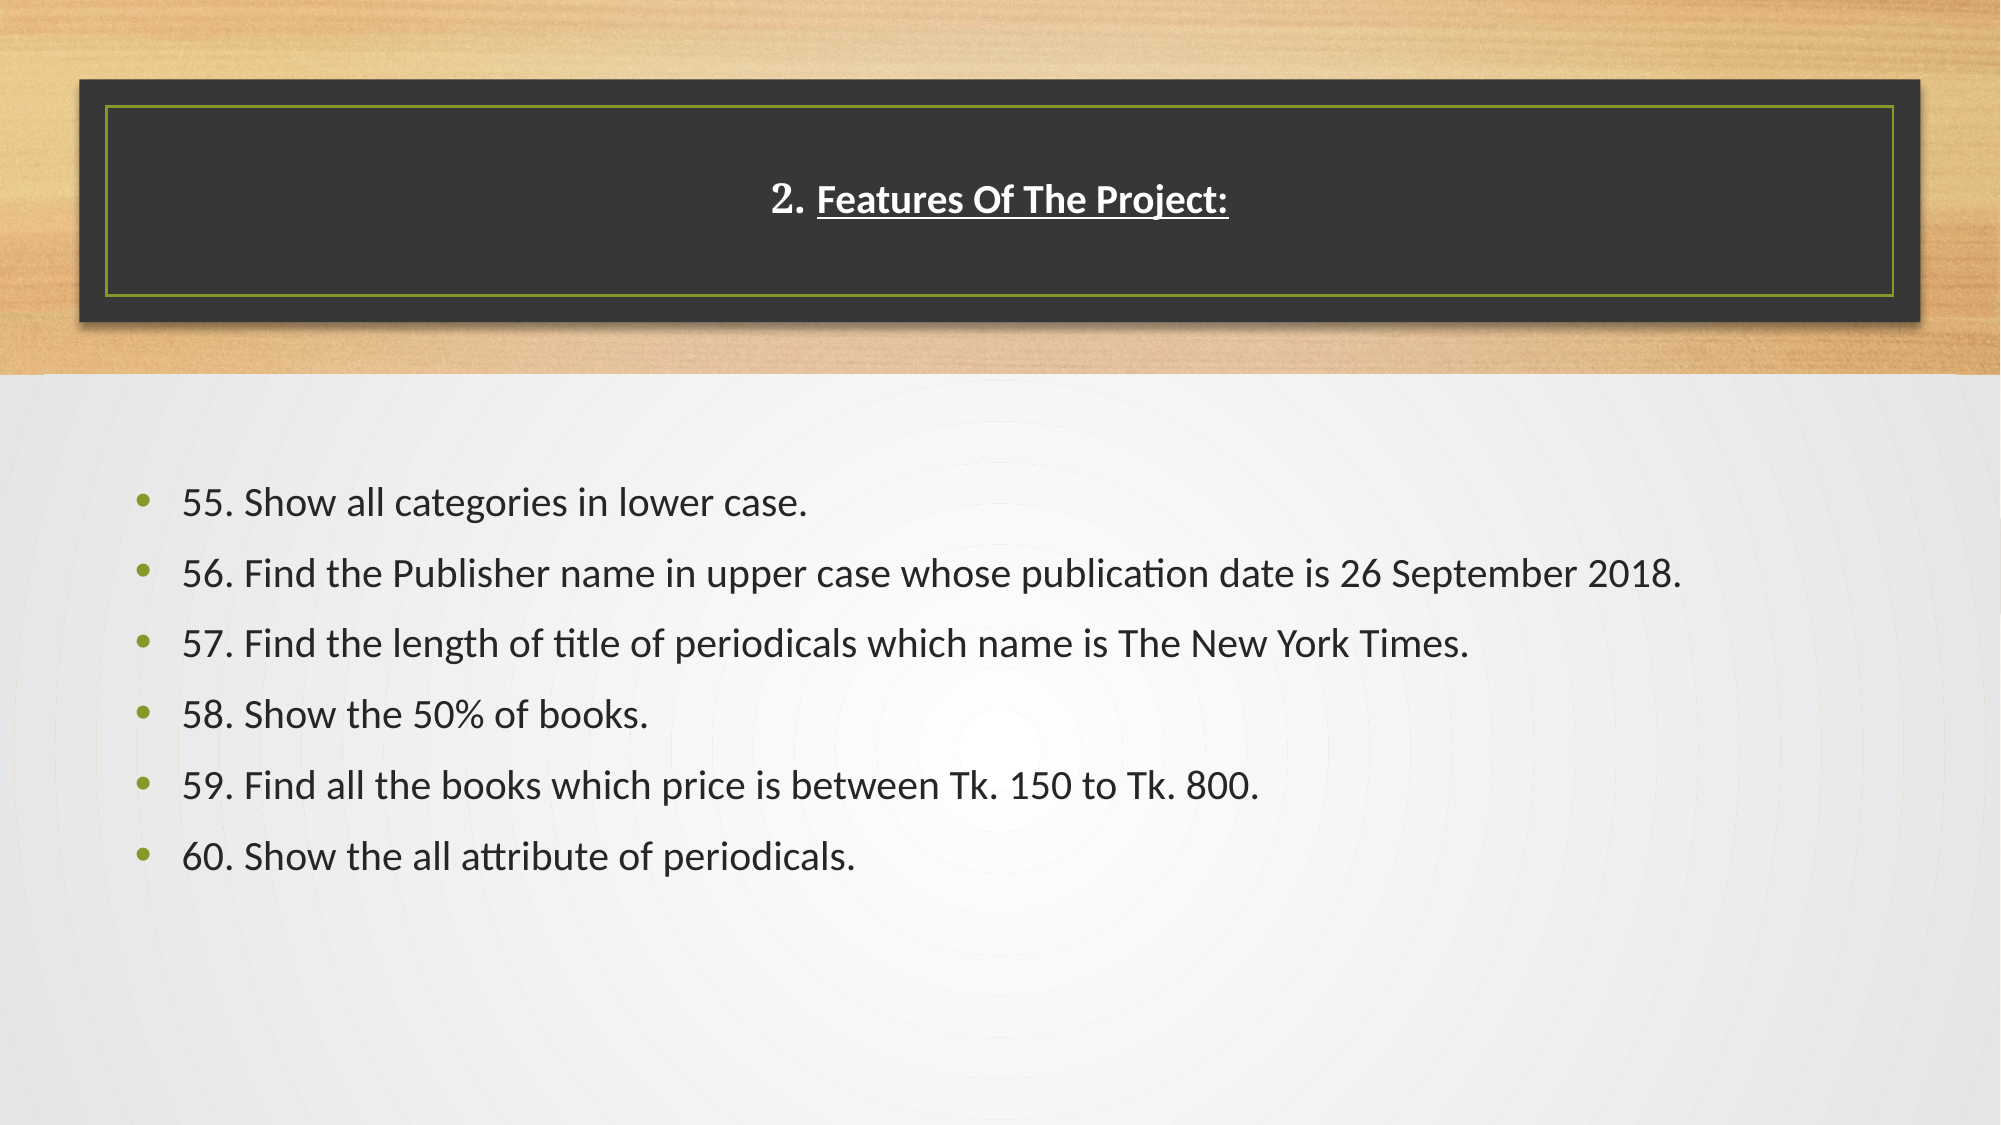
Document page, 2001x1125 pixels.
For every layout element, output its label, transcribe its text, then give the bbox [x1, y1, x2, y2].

list 55. Show all categories in lower case. 56. Find the Publisher name in upper case whose publication date is 26 September 2018. 57. Find the length of title of periodicals which name is The New York Times. 58. Show the 50% of books. 59. Find all the books which price is between Tk. 150 to Tk. 800. 60. Show the all attribute of periodicals. [119, 466, 1776, 995]
text_box [78, 78, 1922, 323]
text_box [0, 0, 2000, 374]
text_box [0, 374, 2000, 1125]
text_box [106, 106, 1894, 296]
